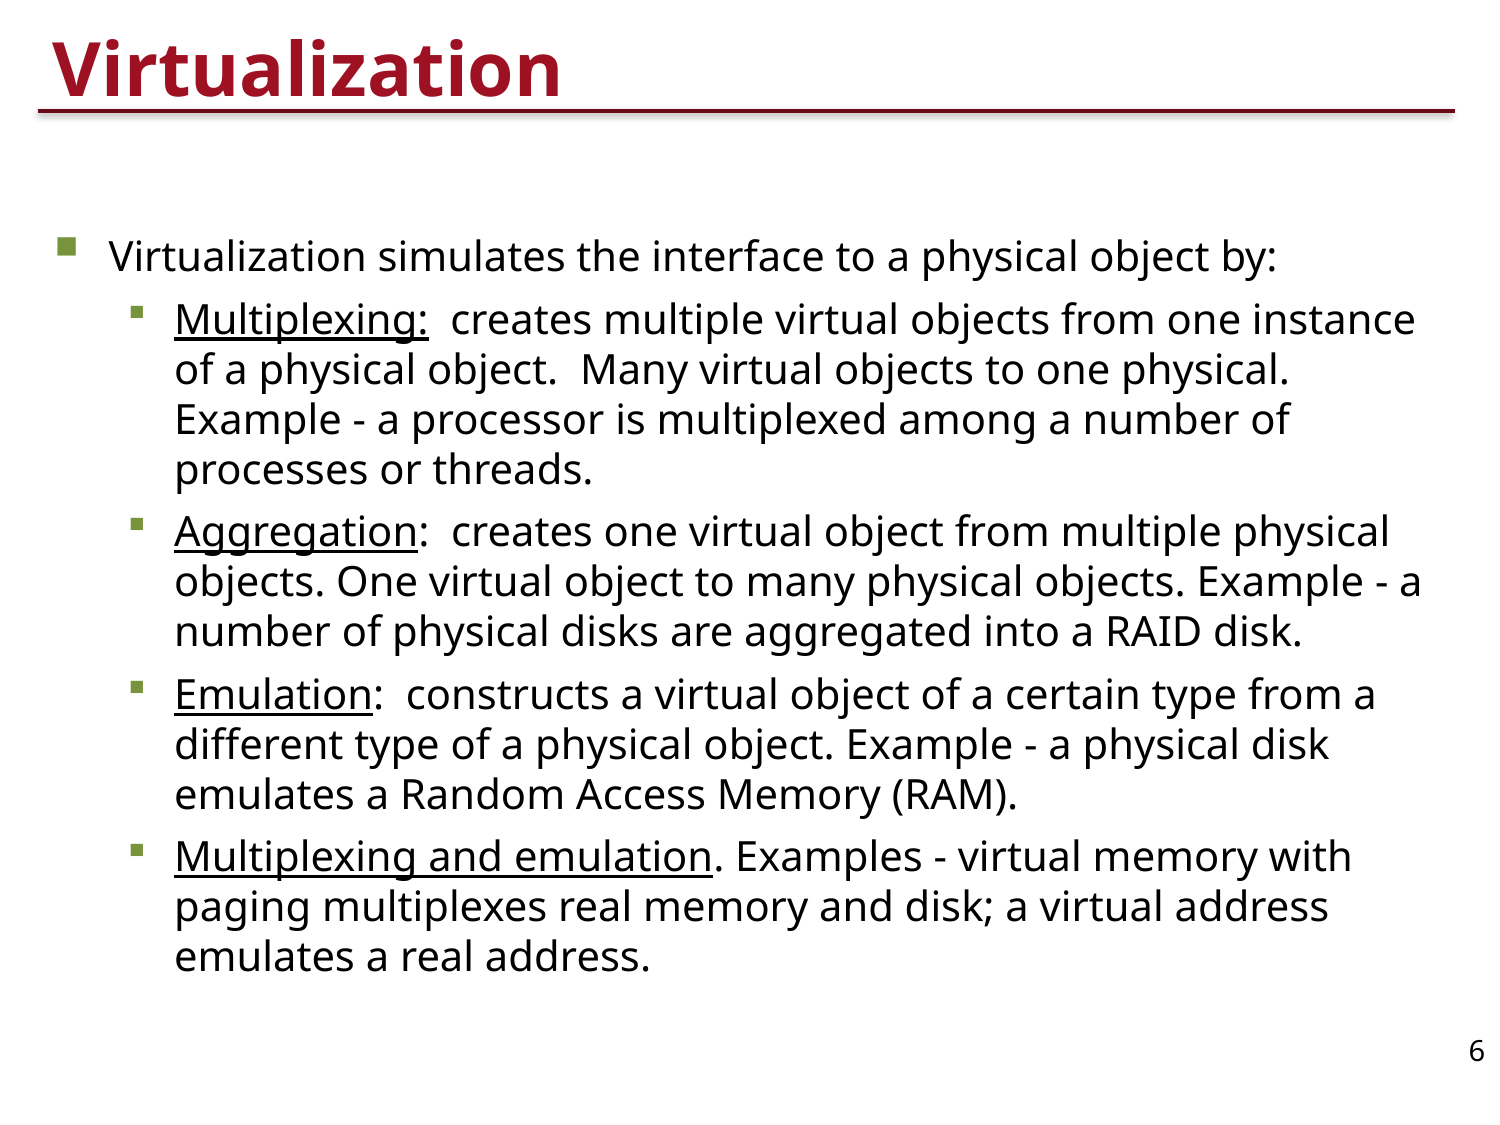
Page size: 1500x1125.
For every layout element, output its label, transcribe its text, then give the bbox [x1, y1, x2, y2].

list Virtualization simulates the interface to a physical object by: Multiplexing: creates multiple virtual objects from one instance of a physical object. Many virtual objects to one physical. Example - a processor is multiplexed among a number of processes or threads. Aggregation: creates one virtual object from multiple physical objects. One virtual object to many physical objects. Example - a number of physical disks are aggregated into a RAID disk. Emulation: constructs a virtual object of a certain type from a different type of a physical object. Example - a physical disk emulates a Random Access Memory (RAM). Multiplexing and emulation. Examples - virtual memory with paging multiplexes real memory and disk; a virtual address emulates a real address. [37, 222, 1455, 823]
title Virtualization [37, 13, 1455, 120]
slide_number 6 [1149, 1025, 1500, 1100]
